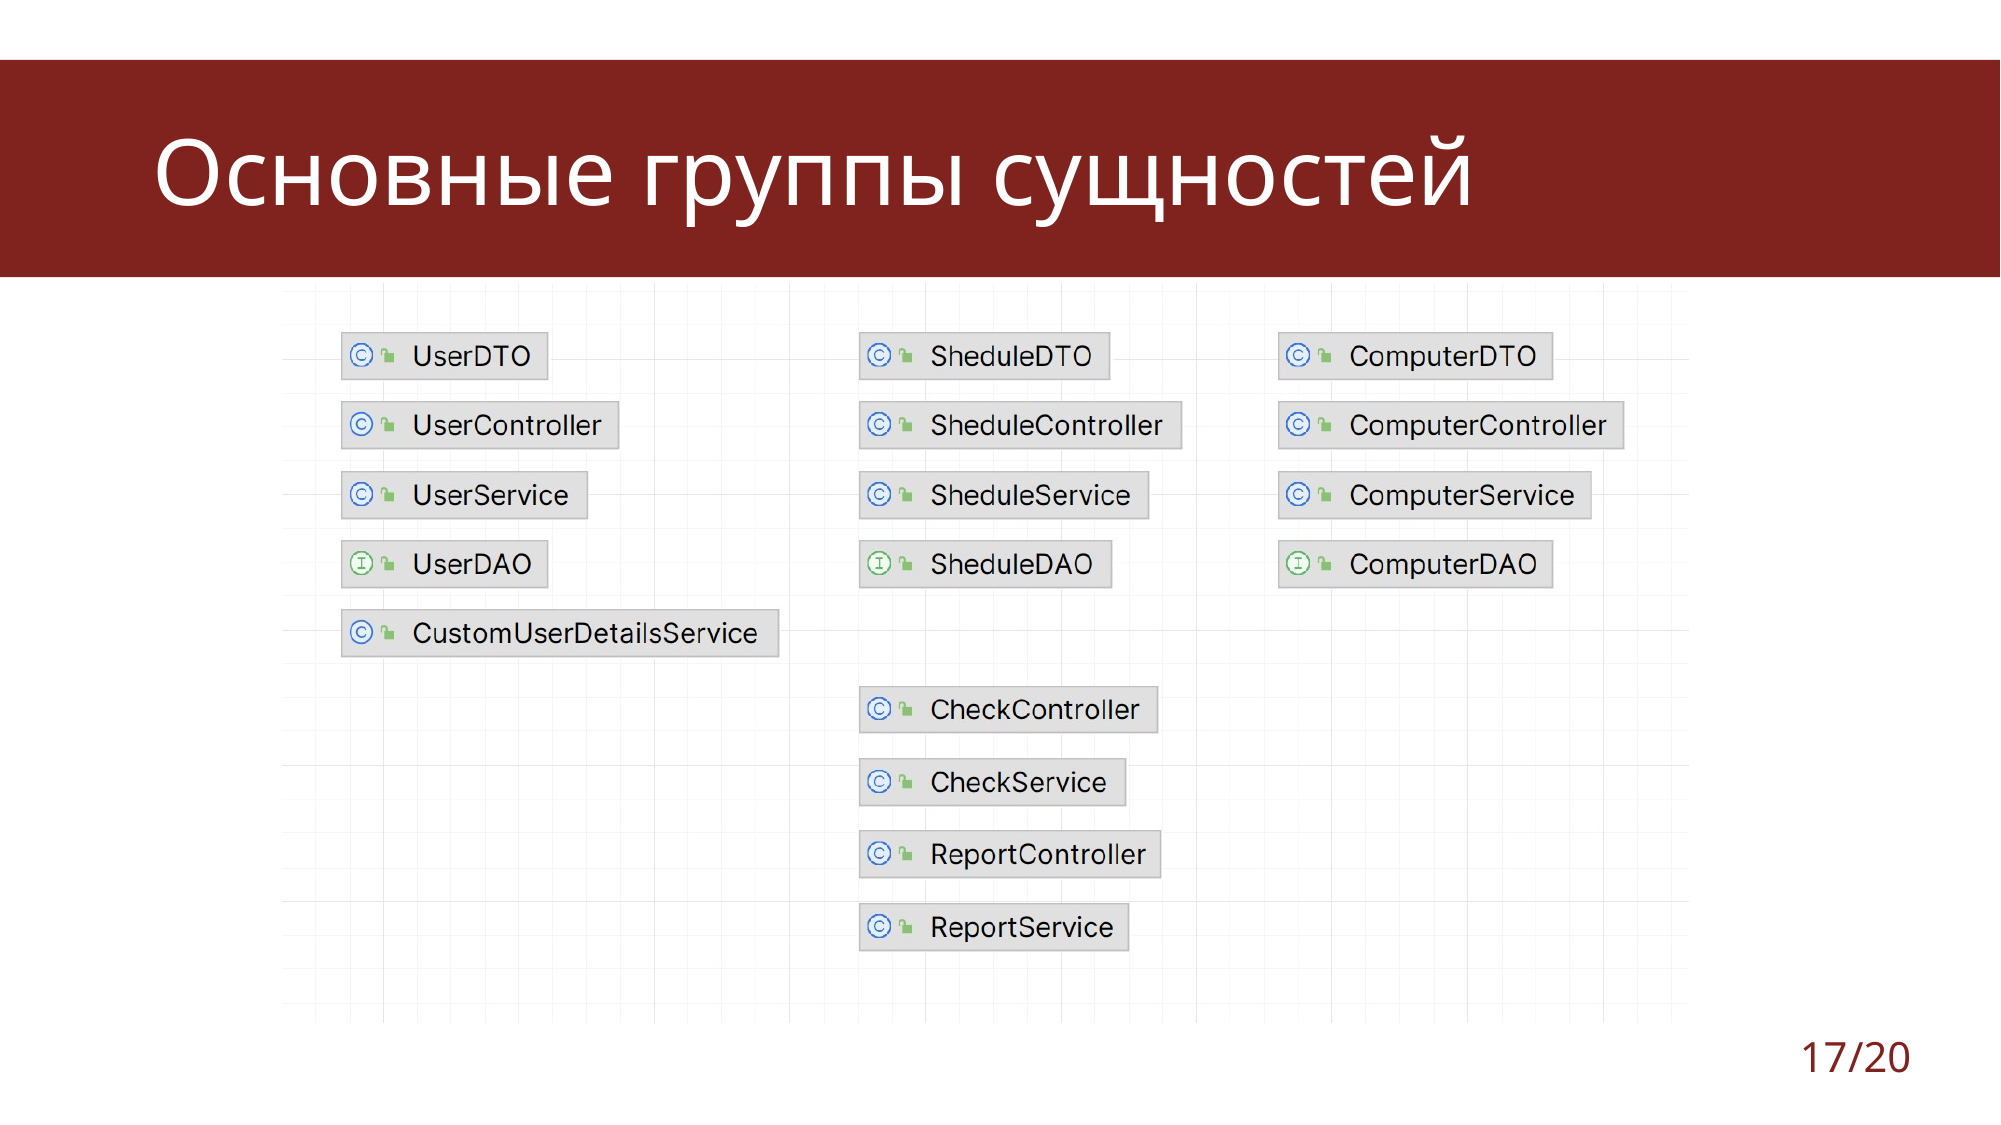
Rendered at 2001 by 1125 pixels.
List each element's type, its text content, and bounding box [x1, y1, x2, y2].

title Основные группы сущностей [137, 59, 1863, 278]
footer /20 [1863, 1023, 1945, 1096]
picture [282, 283, 1689, 1023]
slide_number 17 [1412, 1023, 1863, 1096]
